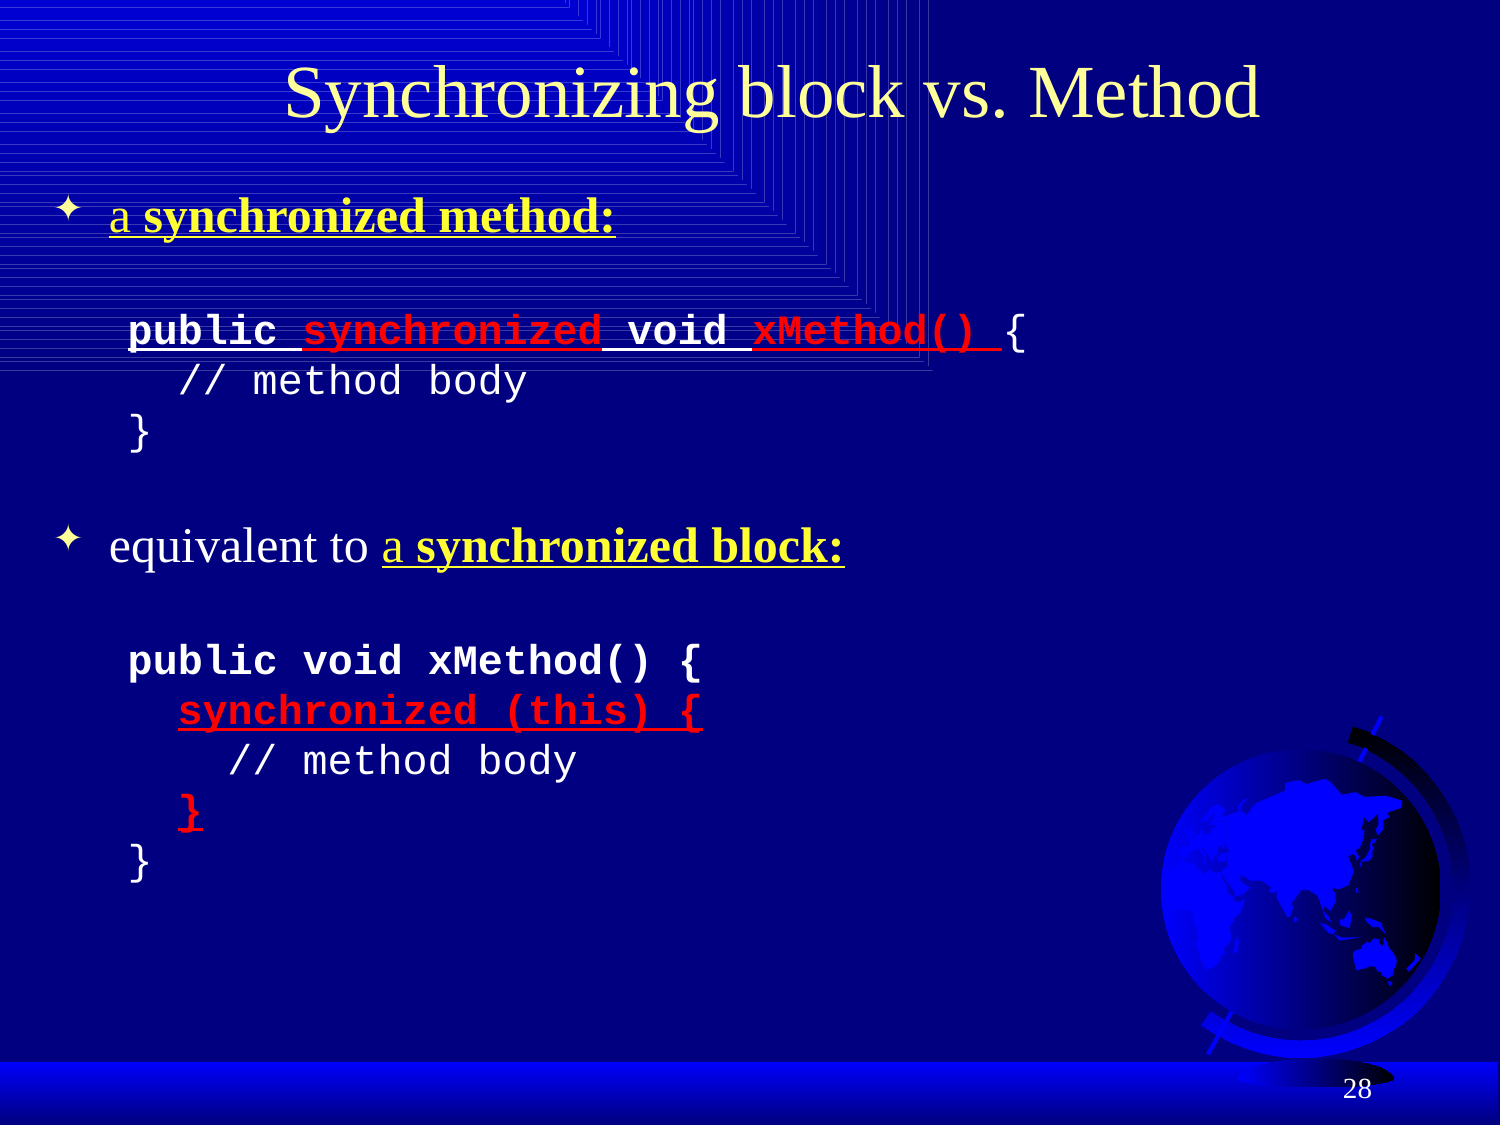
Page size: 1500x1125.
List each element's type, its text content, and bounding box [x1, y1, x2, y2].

list a synchronized method: public synchronized void xMethod() { // method body } equivalent to a synchronized block: public void xMethod() { synchronized (this) { // method body } } [37, 174, 1475, 1050]
title Synchronizing block vs. Method [112, 37, 1388, 138]
slide_number 28 [1074, 1050, 1388, 1125]
